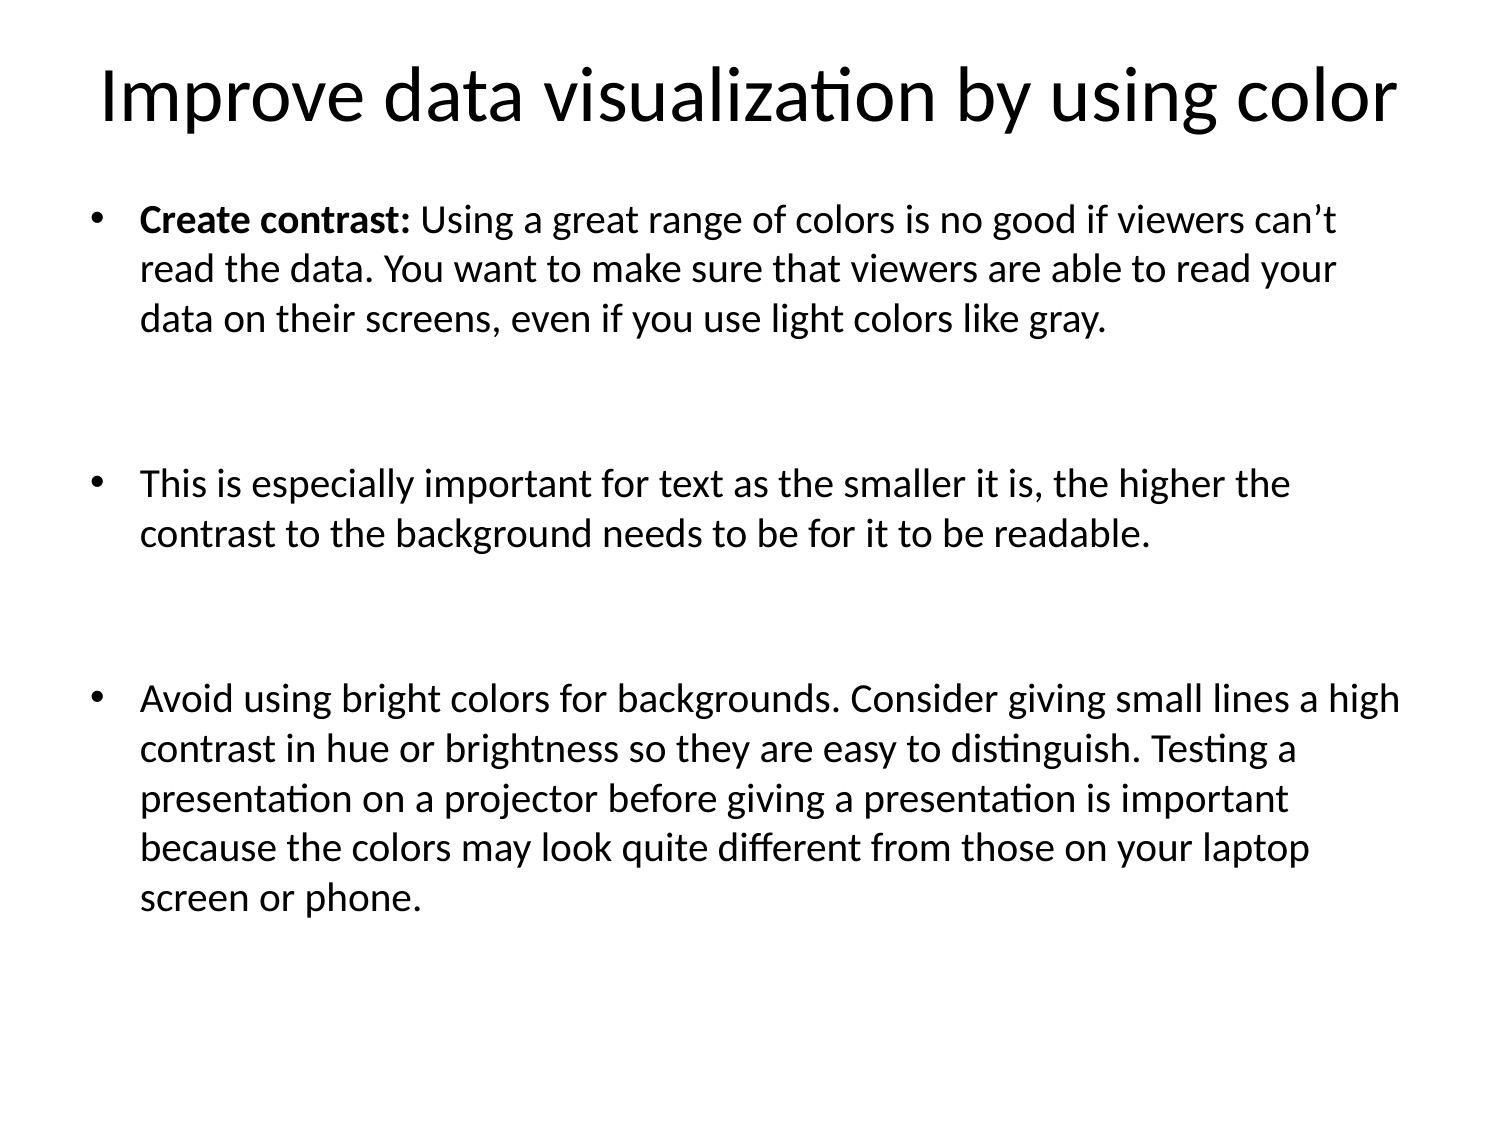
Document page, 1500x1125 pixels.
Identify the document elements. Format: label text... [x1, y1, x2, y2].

list Create contrast: Using a great range of colors is no good if viewers can’t read the data. You want to make sure that viewers are able to read your data on their screens, even if you use light colors like gray. This is especially important for text as the smaller it is, the higher the contrast to the background needs to be for it to be readable. Avoid using bright colors for backgrounds. Consider giving small lines a high contrast in hue or brightness so they are easy to distinguish. Testing a presentation on a projector before giving a presentation is important because the colors may look quite different from those on your laptop screen or phone. [75, 184, 1425, 1094]
title Improve data visualization by using color [75, 30, 1425, 149]
